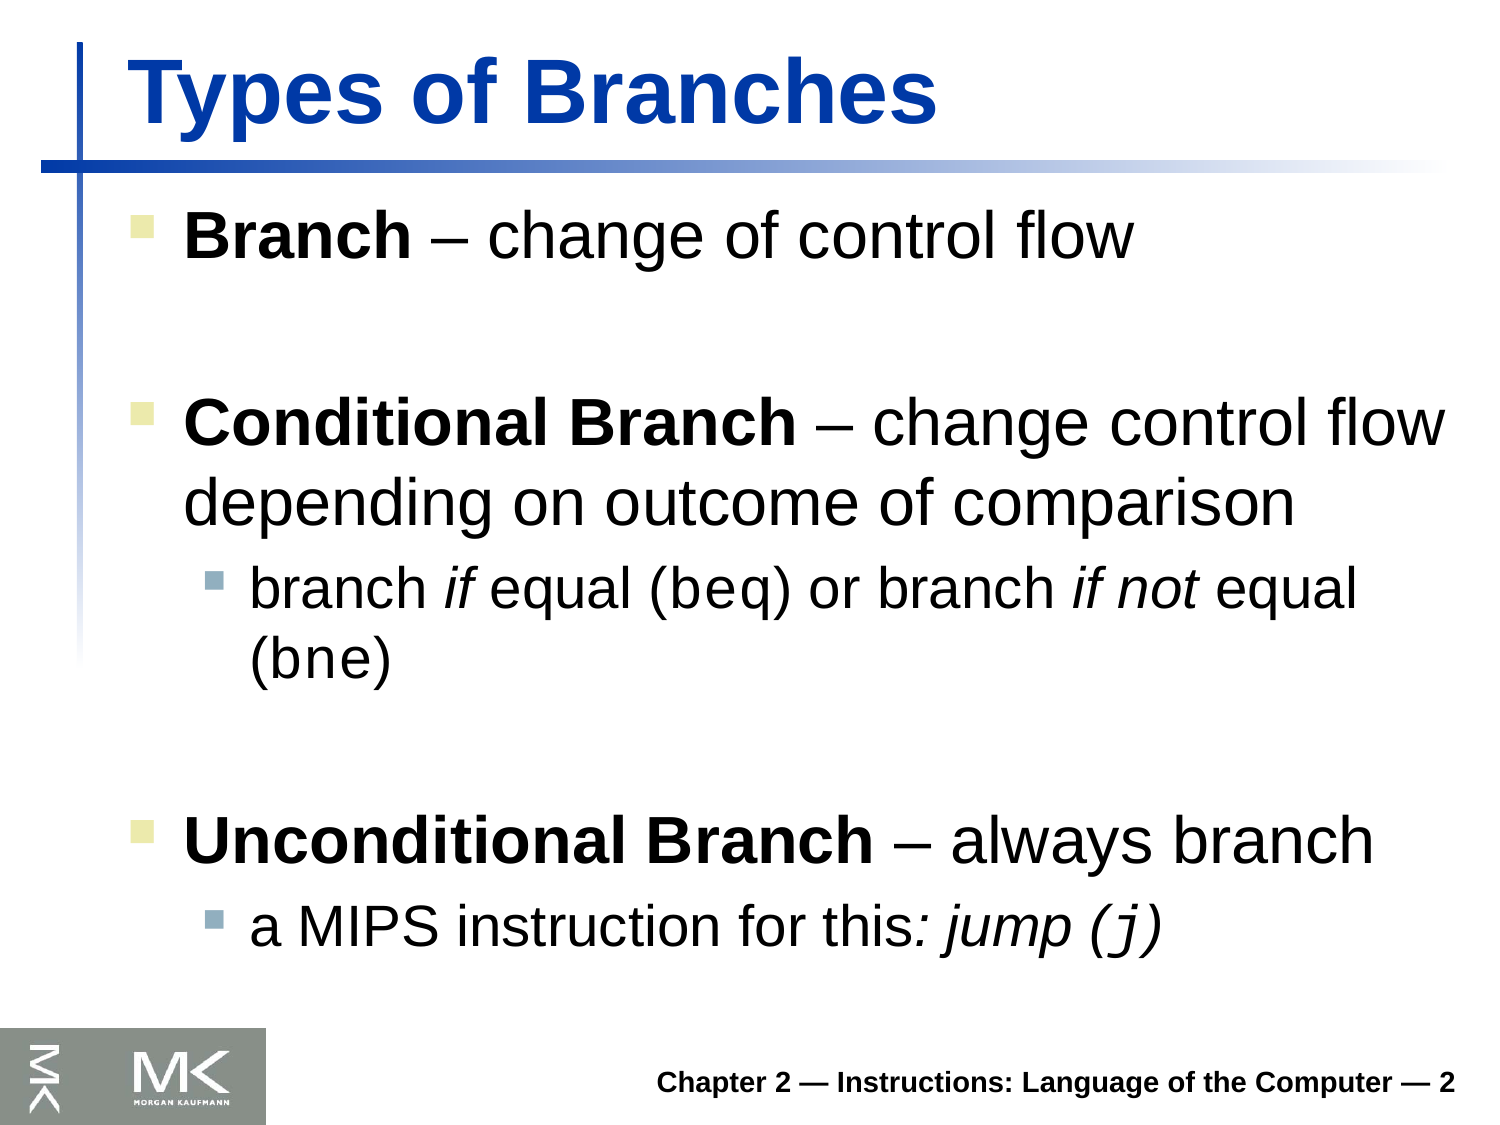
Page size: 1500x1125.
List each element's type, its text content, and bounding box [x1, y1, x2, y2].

footer Chapter 2 — Instructions: Language of the Computer — 2 [277, 1046, 1471, 1106]
picture [0, 1028, 266, 1125]
title Types of Branches [112, 23, 1468, 149]
list Branch – change of control flow Conditional Branch – change control flow depending on outcome of comparison branch if equal (beq) or branch if not equal (bne) Unconditional Branch – always branch a MIPS instruction for this: jump (j) [112, 184, 1469, 1024]
